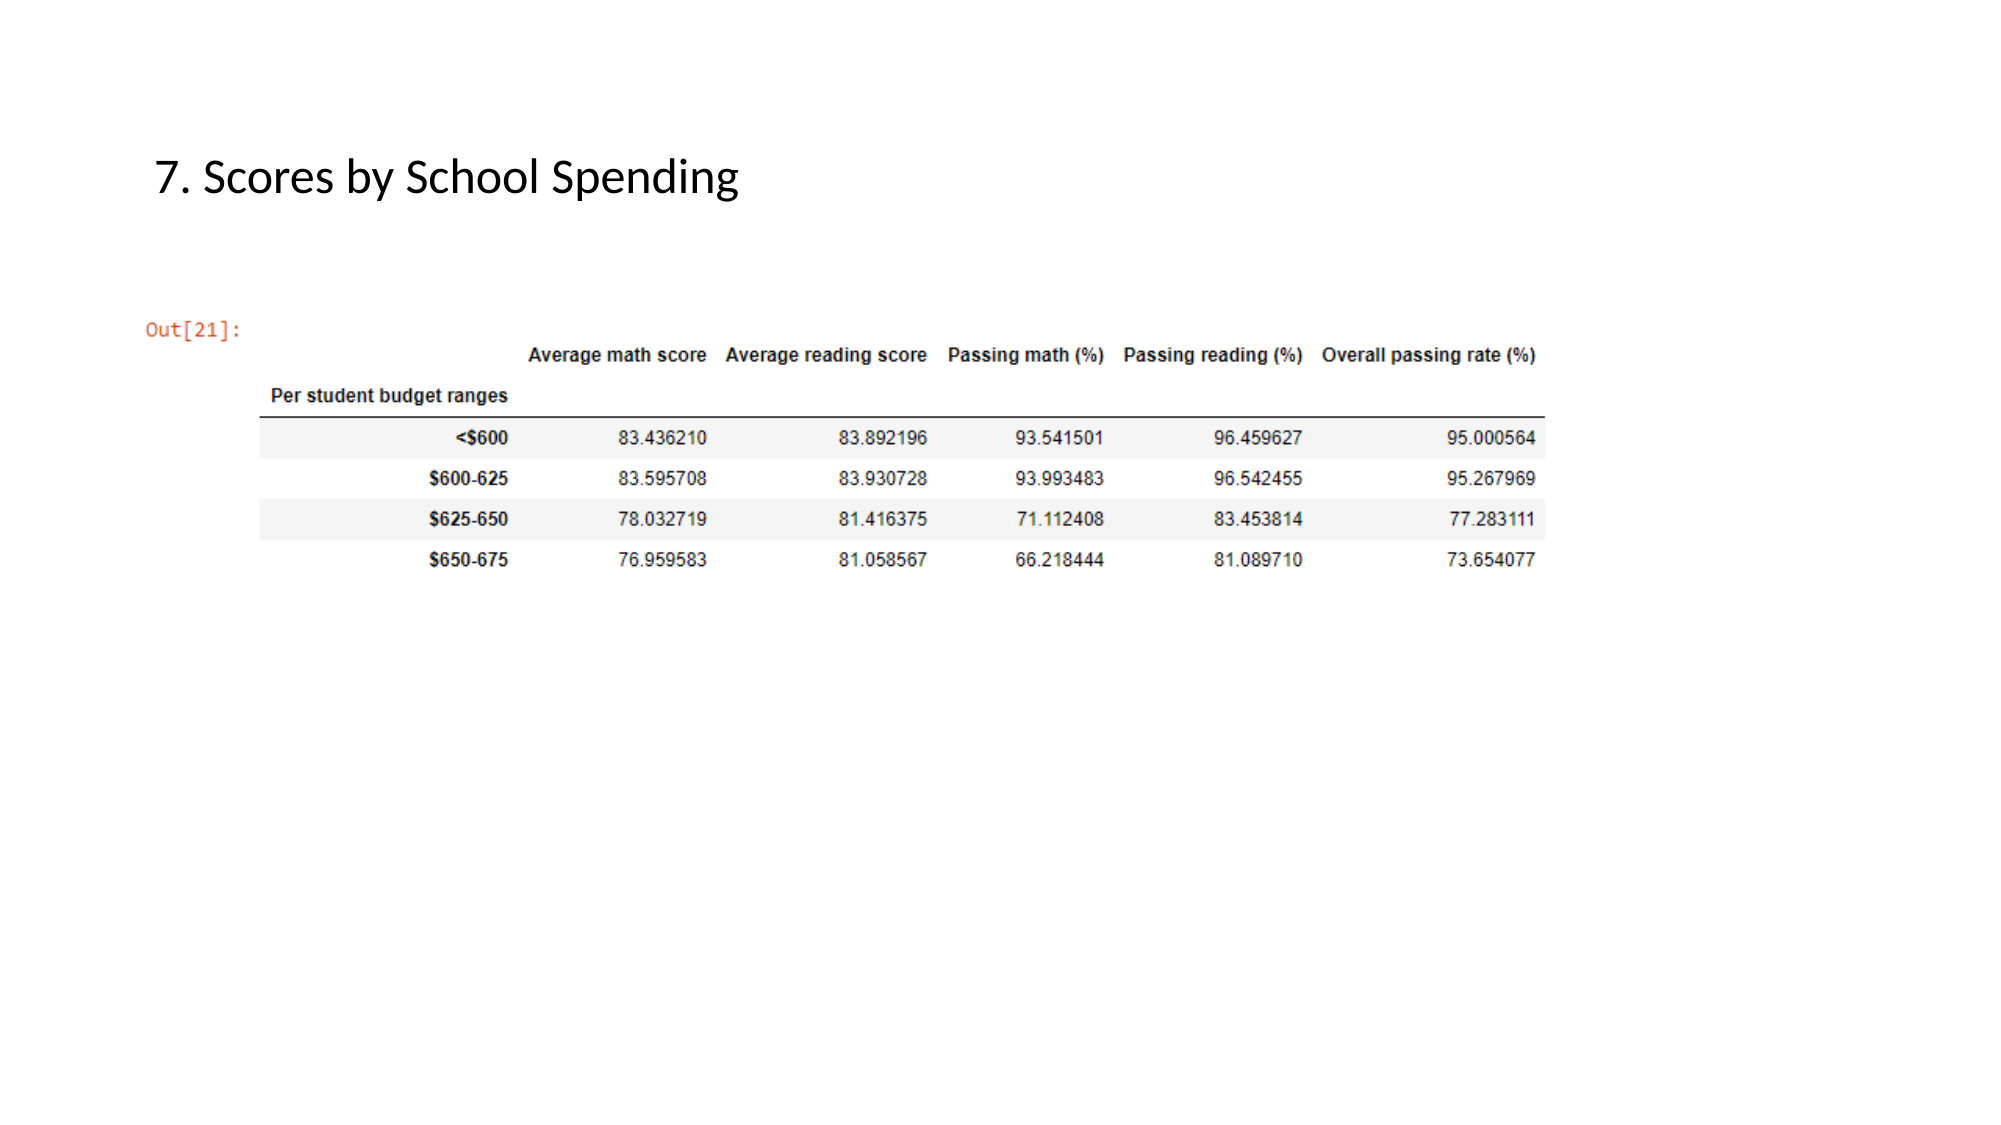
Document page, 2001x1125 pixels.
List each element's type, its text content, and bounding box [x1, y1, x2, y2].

text_box 7. Scores by School Spending [139, 136, 755, 212]
picture [136, 308, 1561, 583]
